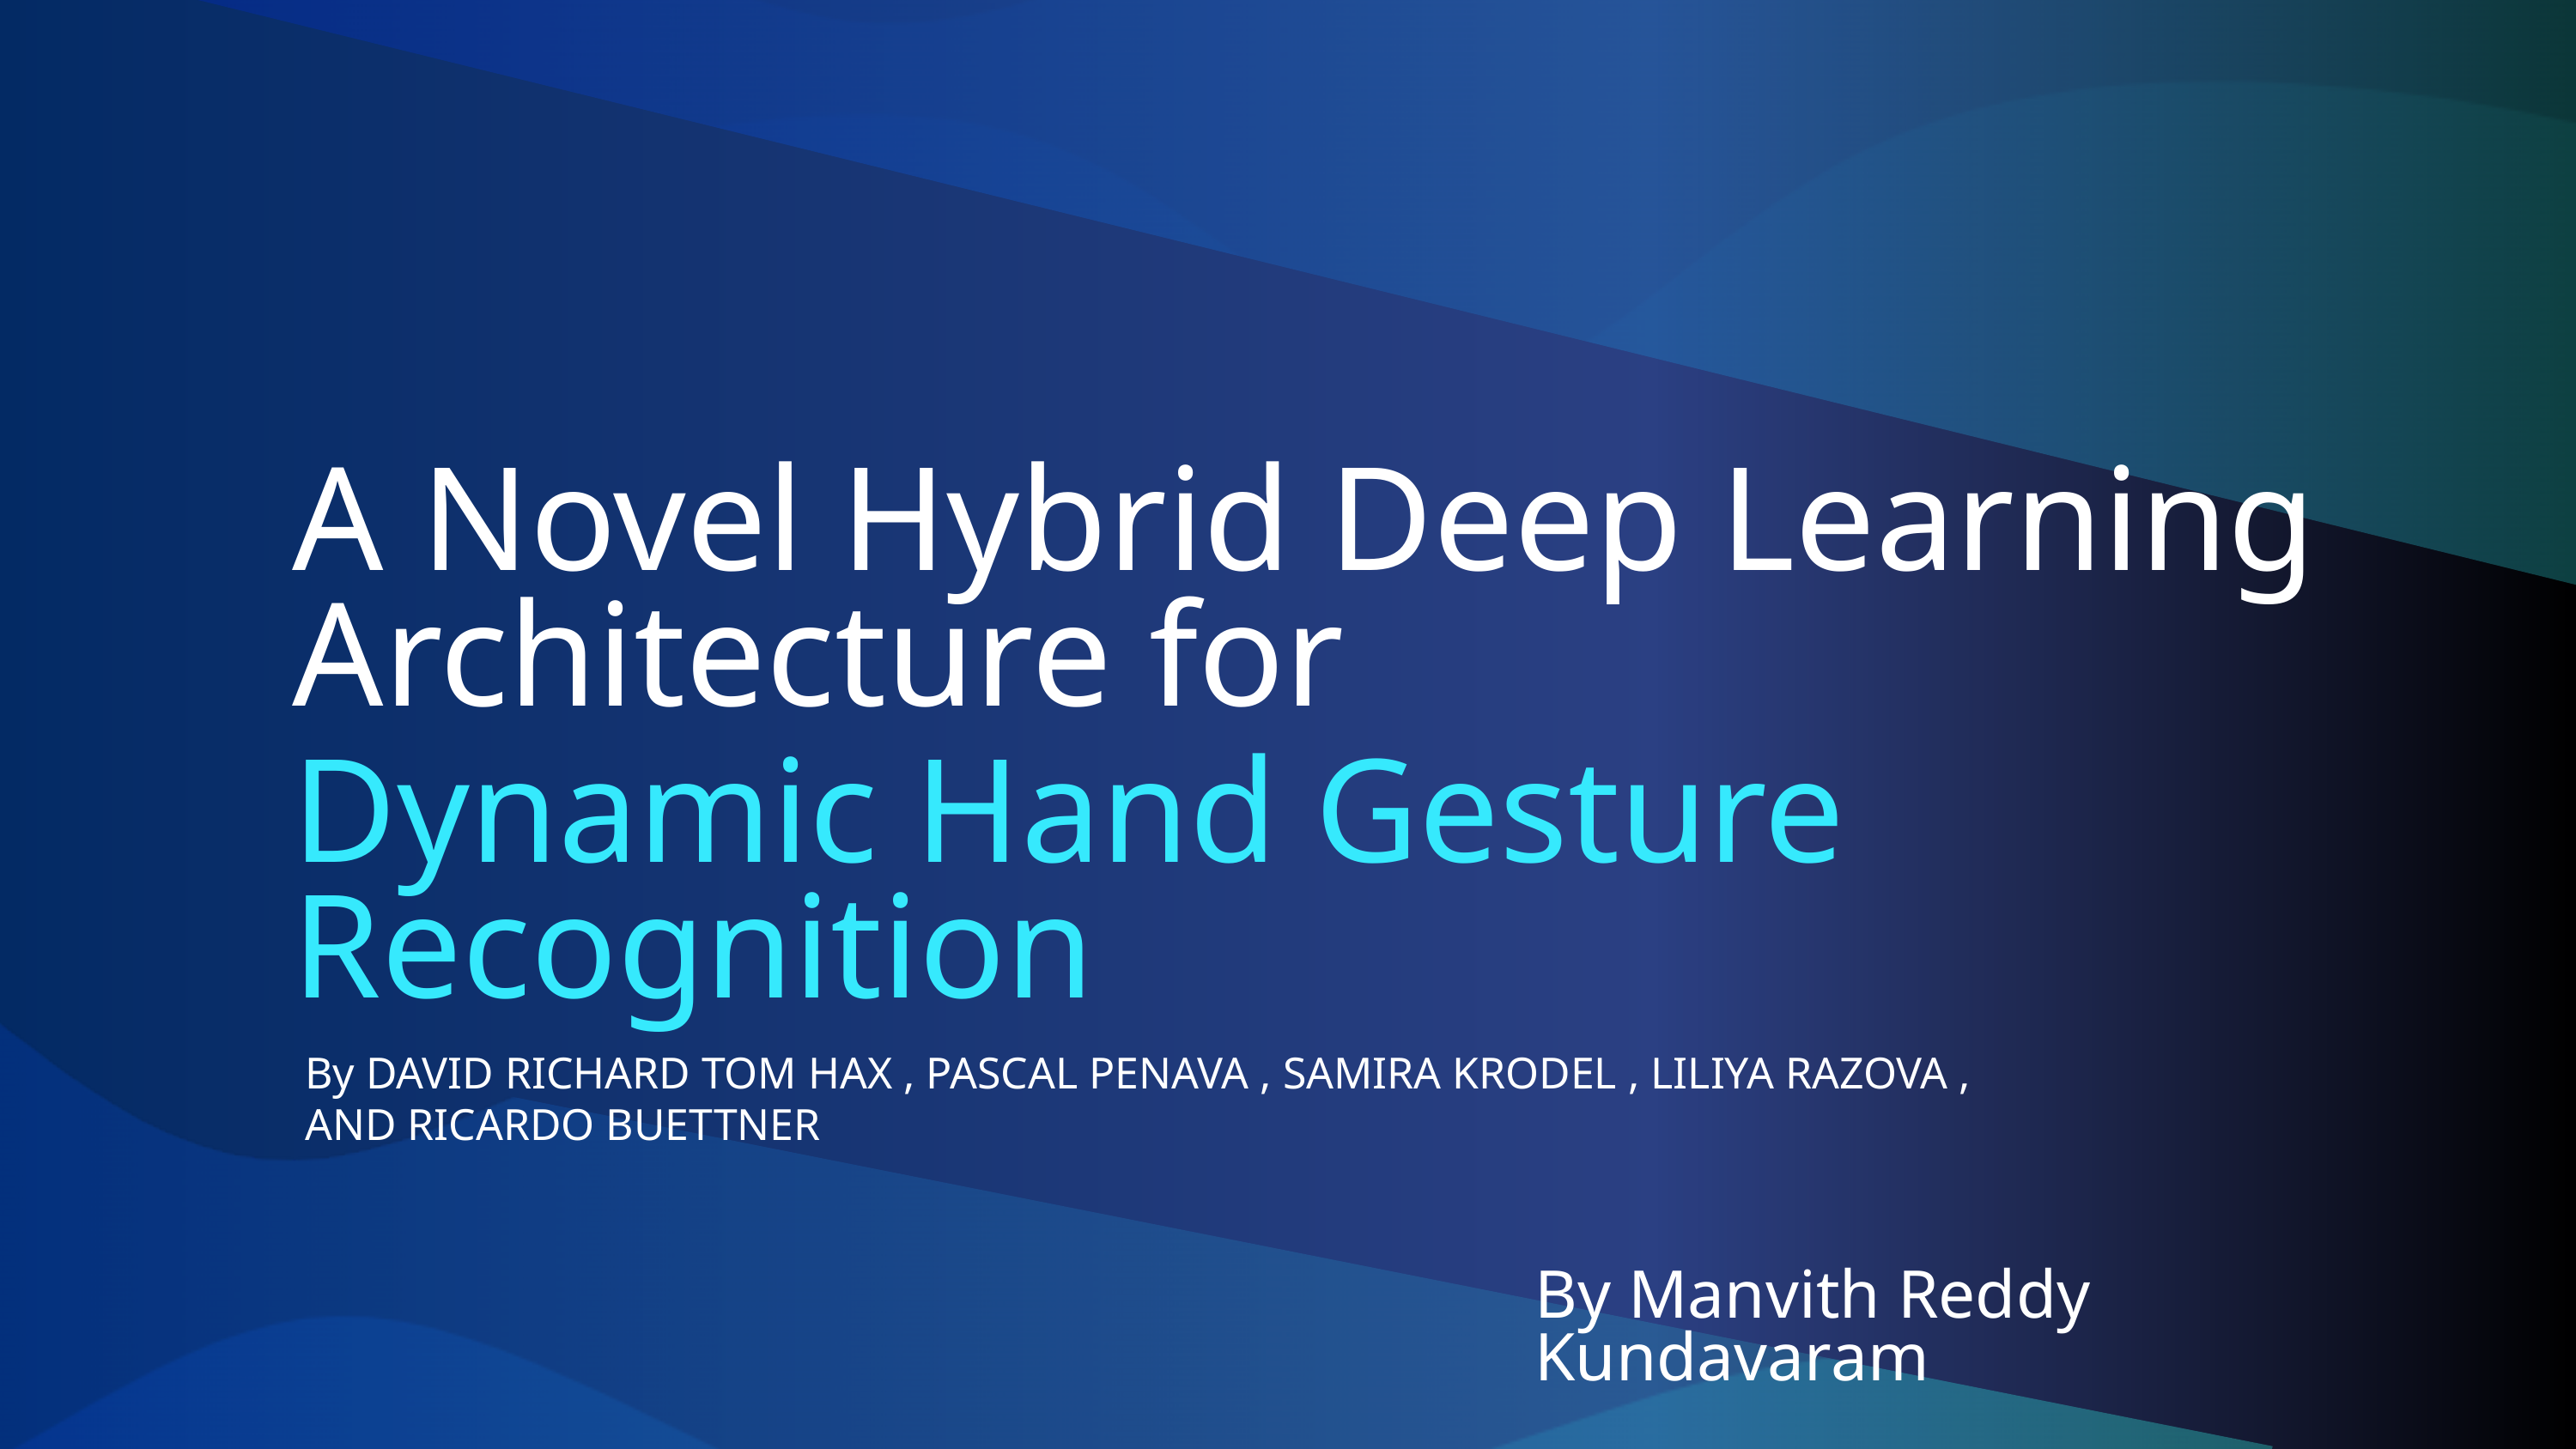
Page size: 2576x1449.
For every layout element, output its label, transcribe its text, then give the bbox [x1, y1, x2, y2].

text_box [1656, 0, 2576, 1449]
text_box [0, 995, 1650, 1449]
text_box [197, 0, 1650, 358]
text_box A Novel Hybrid Deep Learning Architecture for [292, 463, 1650, 735]
text_box Dynamic Hand Gesture Recognition [292, 755, 1650, 1028]
text_box By Manvith Reddy Kundavaram [1534, 1268, 1650, 1394]
text_box By DAVID RICHARD TOM HAX , PASCAL PENAVA , SAMIRA KRODEL , LILIYA RAZOVA , AND RICARDO BUETTNER [292, 1039, 1650, 1155]
